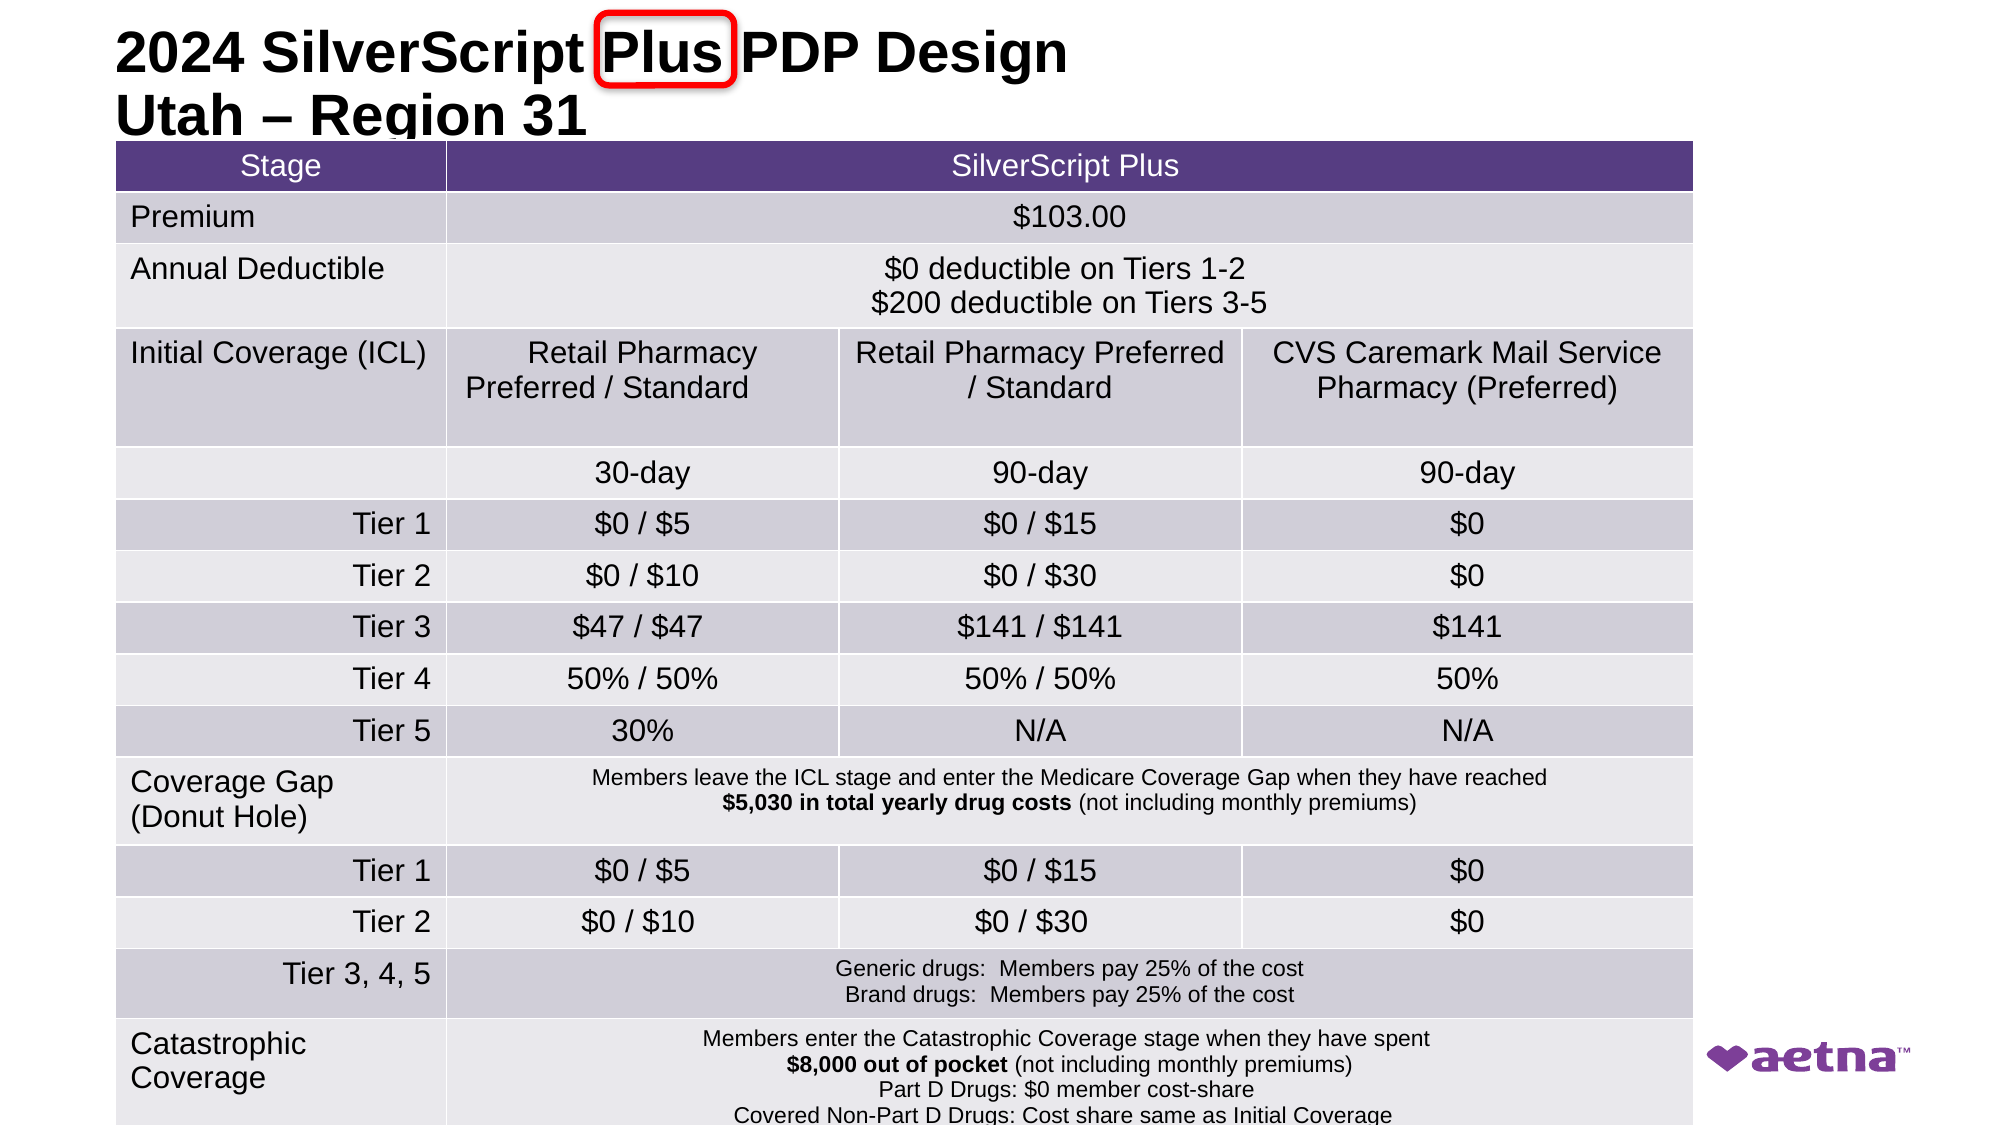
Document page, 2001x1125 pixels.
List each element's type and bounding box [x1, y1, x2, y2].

table_cell [1243, 706, 1693, 756]
table_cell [1243, 551, 1693, 601]
table_cell [447, 706, 838, 756]
table_cell [447, 551, 838, 601]
table_cell [116, 846, 446, 896]
table_cell [1243, 329, 1693, 446]
table_cell [840, 655, 1241, 705]
table_cell [840, 603, 1241, 653]
table_cell [840, 551, 1241, 601]
table_cell [840, 500, 1241, 550]
table_cell [116, 1019, 446, 1125]
table_cell [1243, 603, 1693, 653]
table_cell [116, 898, 446, 948]
title [115, 22, 1305, 88]
table_cell [1243, 655, 1693, 705]
table_cell [116, 244, 446, 327]
table_cell [840, 448, 1241, 498]
table_cell [116, 603, 446, 653]
table_cell [840, 706, 1241, 756]
table_cell [447, 603, 838, 653]
table_cell [840, 898, 1241, 948]
table_cell [116, 551, 446, 601]
table_cell [840, 329, 1241, 446]
table_cell [840, 846, 1241, 896]
table_cell [447, 244, 1693, 327]
table_cell [447, 758, 1693, 844]
table_cell [447, 1019, 1693, 1125]
table_cell [116, 706, 446, 756]
table_cell [116, 329, 446, 446]
table_cell [447, 193, 1693, 243]
table_cell [116, 758, 446, 844]
table_cell [1243, 846, 1693, 896]
table_cell [116, 949, 446, 1018]
table_cell [1243, 500, 1693, 550]
table_cell [1243, 448, 1693, 498]
table_cell [447, 898, 838, 948]
table_cell [116, 500, 446, 550]
text_box [596, 11, 736, 87]
table_cell [447, 655, 838, 705]
table_cell [116, 193, 446, 243]
table_cell [447, 329, 838, 446]
table_cell [1243, 898, 1693, 948]
table_cell [447, 846, 838, 896]
table_header [116, 141, 446, 191]
table_cell [447, 448, 838, 498]
table_cell [116, 655, 446, 705]
table_cell [447, 500, 838, 550]
table_header [447, 141, 1693, 191]
table_cell [116, 448, 446, 498]
table_cell [447, 949, 1693, 1018]
